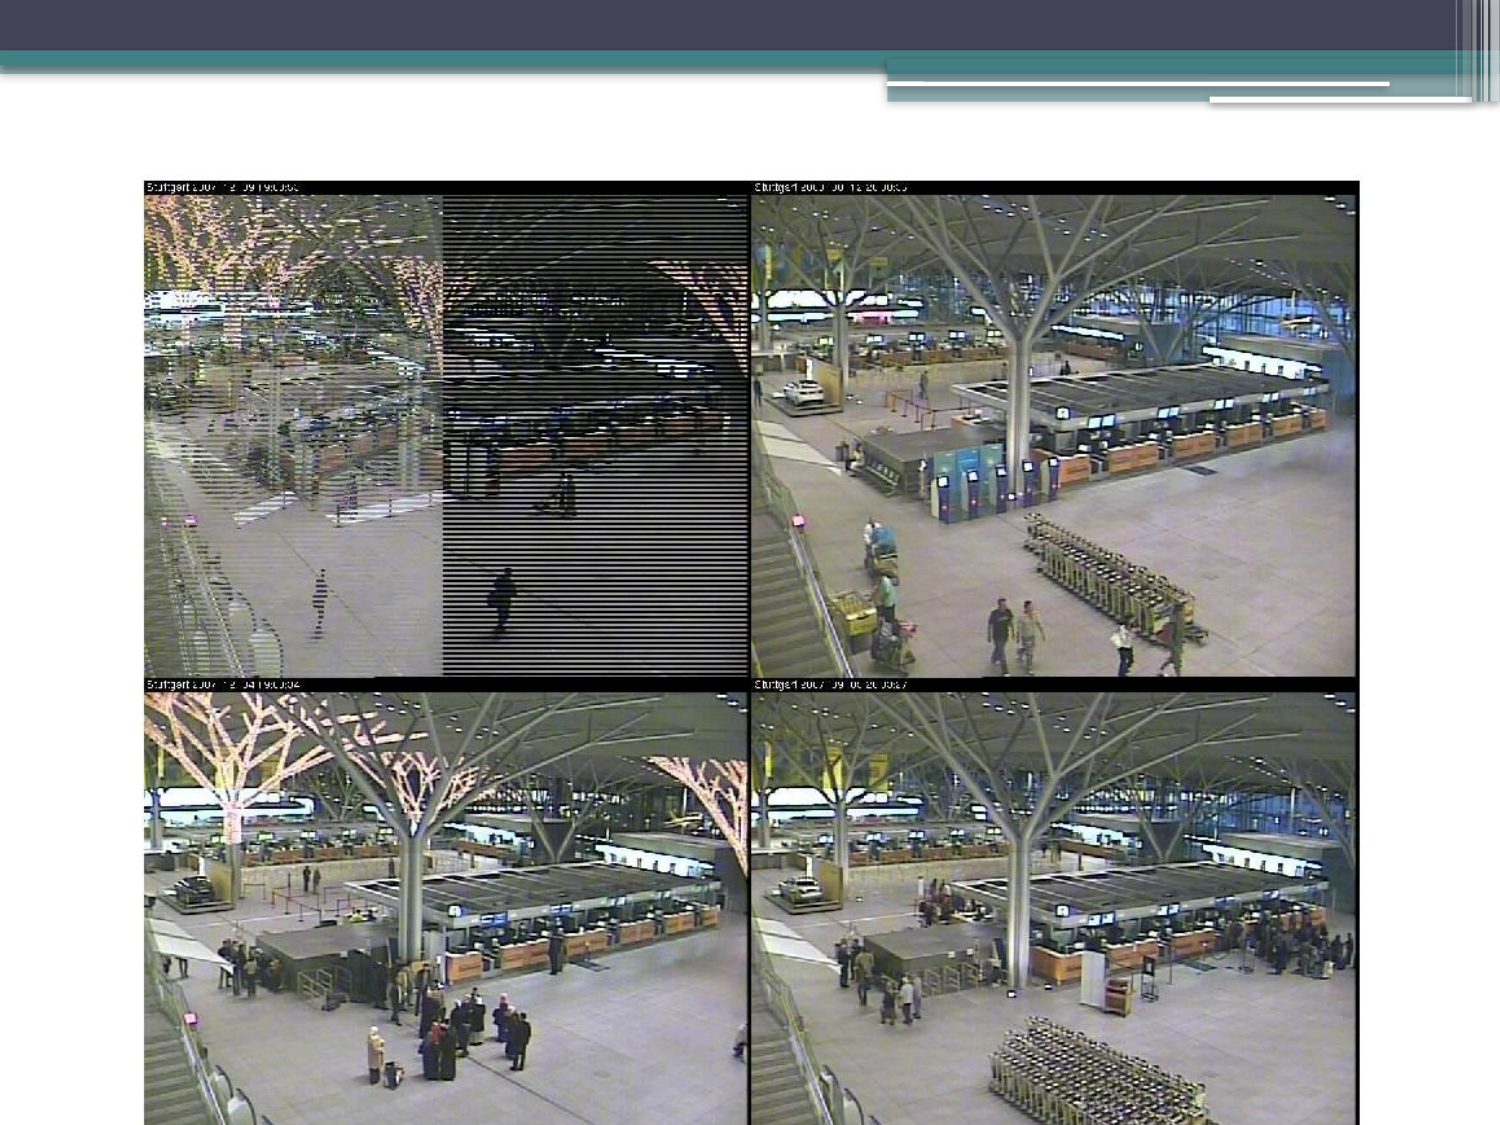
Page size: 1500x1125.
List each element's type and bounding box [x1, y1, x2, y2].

picture [124, 174, 1368, 1125]
